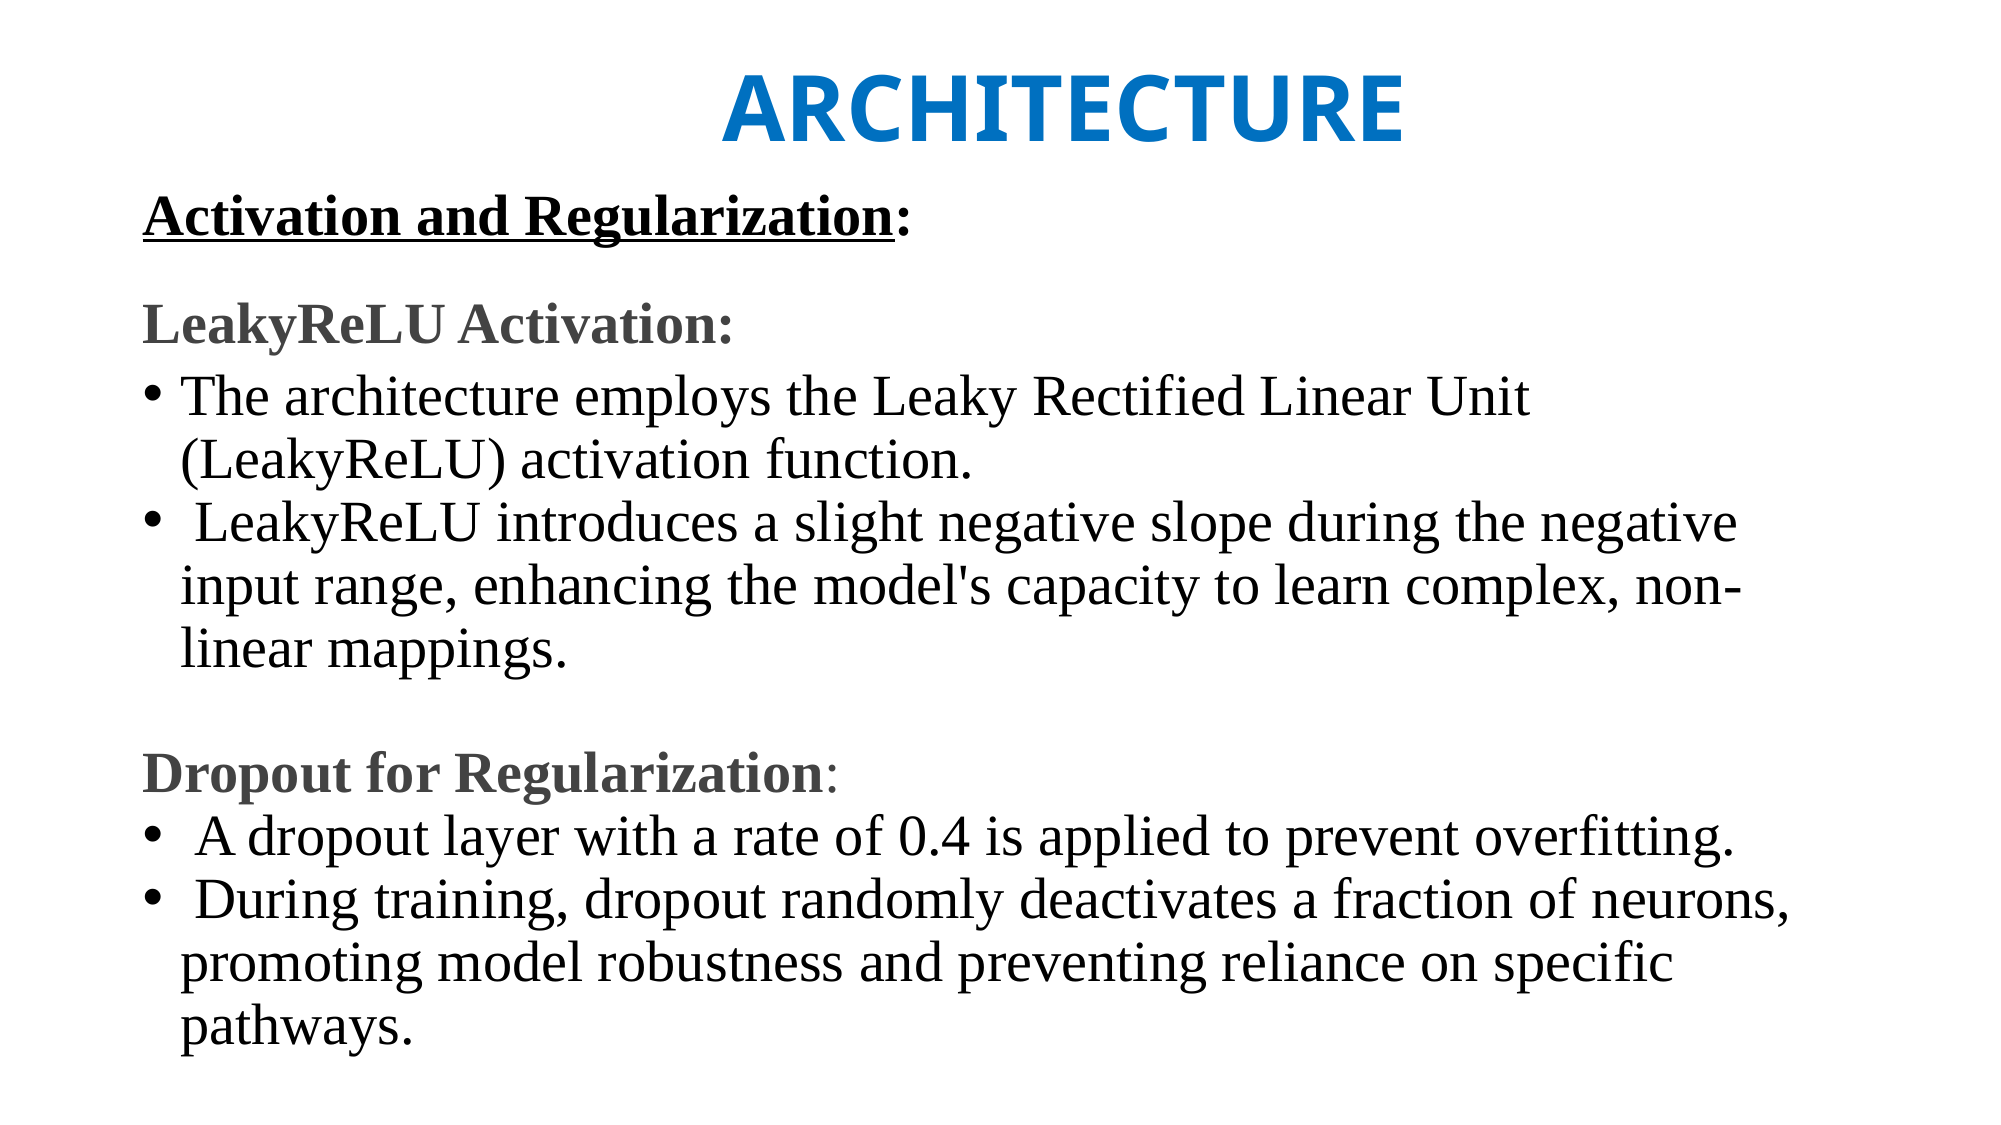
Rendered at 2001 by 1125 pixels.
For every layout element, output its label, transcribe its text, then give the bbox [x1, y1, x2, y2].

title ARCHITECTURE [137, 3, 1863, 177]
list Activation and Regularization: LeakyReLU Activation: The architecture employs the Leaky Rectified Linear Unit (LeakyReLU) activation function. LeakyReLU introduces a slight negative slope during the negative input range, enhancing the model's capacity to learn complex, non-linear mappings. Dropout for Regularization: A dropout layer with a rate of 0.4 is applied to prevent overfitting. During training, dropout randomly deactivates a fraction of neurons, promoting model robustness and preventing reliance on specific pathways. [127, 177, 1878, 1091]
